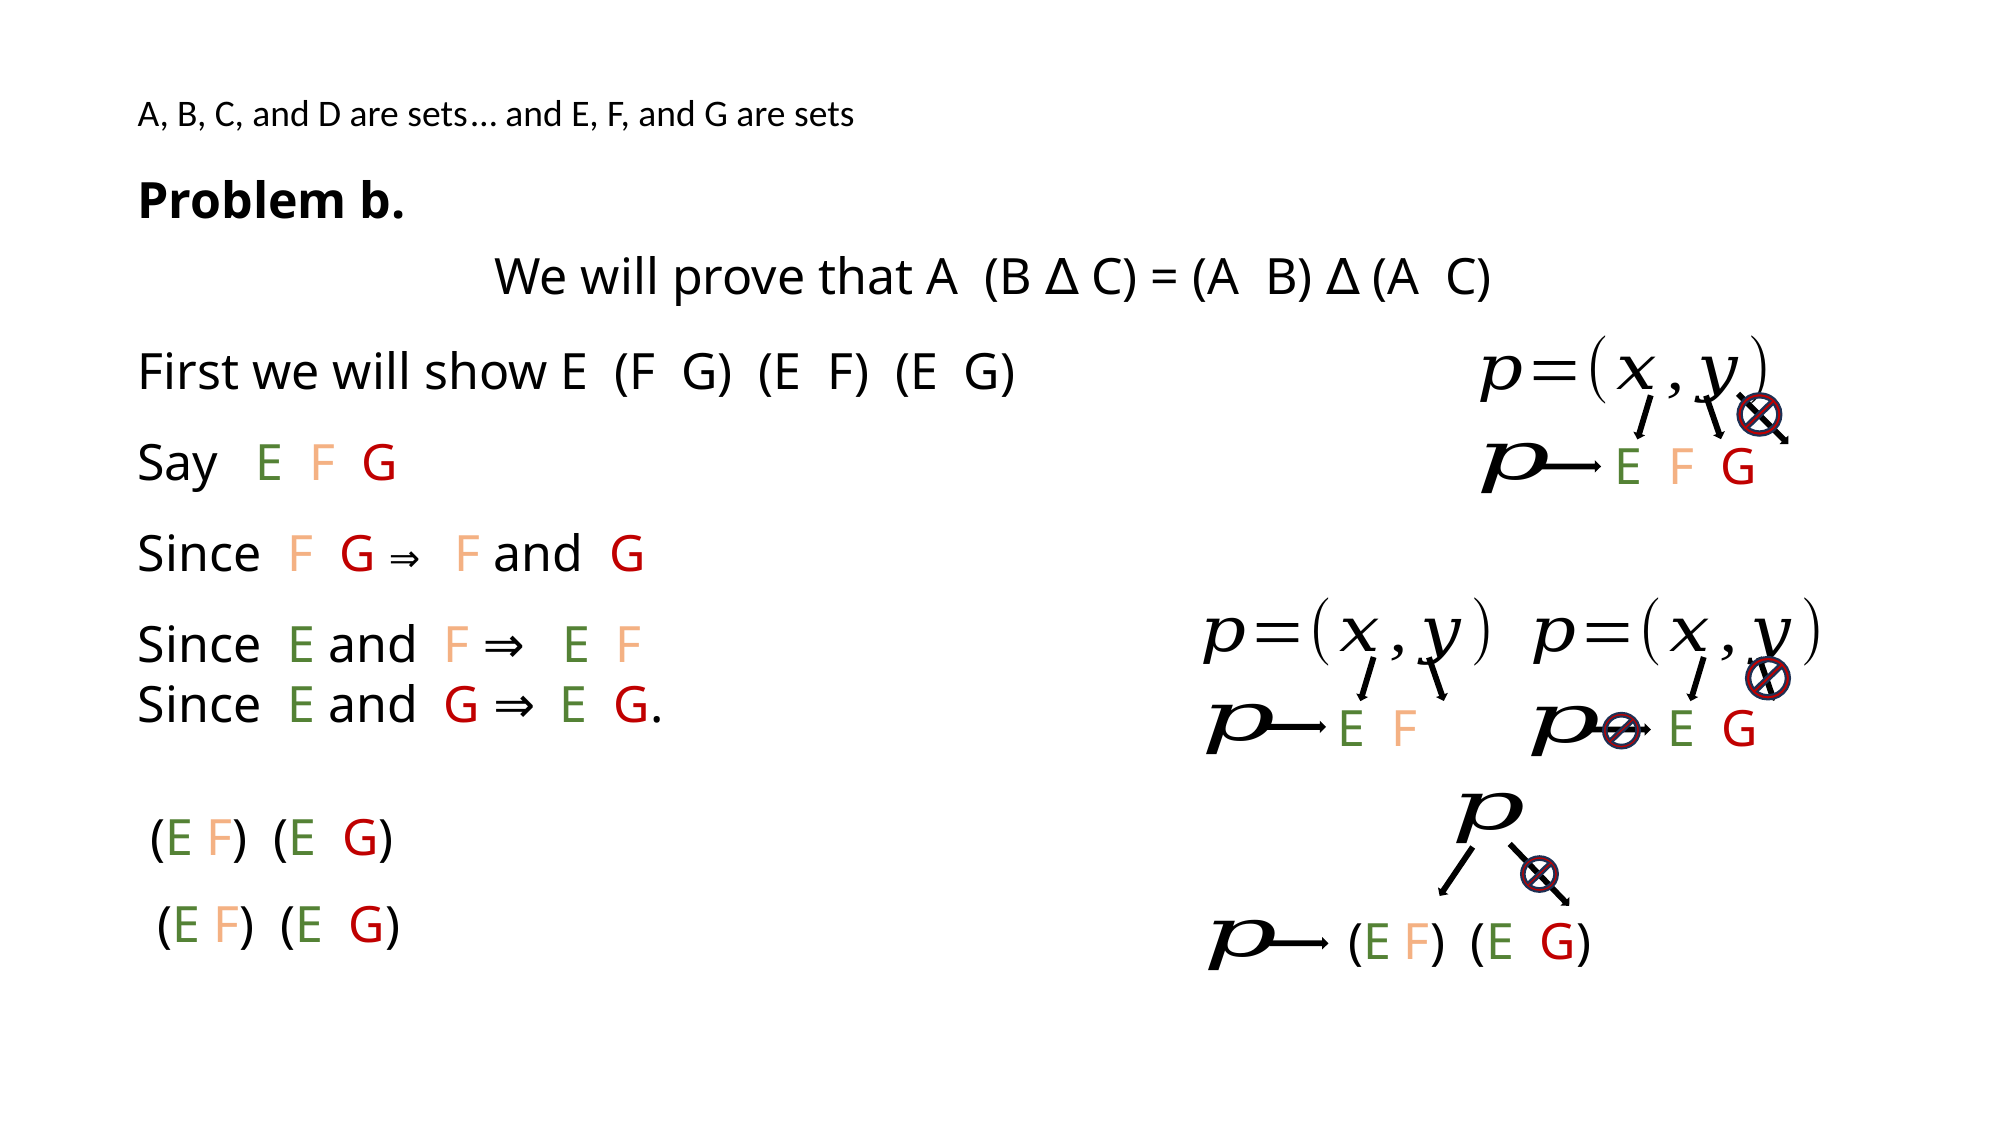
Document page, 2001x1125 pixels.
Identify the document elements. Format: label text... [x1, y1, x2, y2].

text_box [1746, 402, 1759, 414]
text_box [1760, 415, 1772, 428]
text_box [1686, 656, 1707, 702]
text_box [1550, 886, 1570, 906]
text_box [1266, 720, 1327, 734]
text_box [1519, 855, 1559, 893]
text_box [1426, 656, 1448, 701]
text_box [1736, 392, 1783, 437]
text_box [1437, 845, 1476, 896]
text_box [1625, 726, 1635, 733]
text_box [1765, 681, 1775, 693]
text_box [1539, 875, 1550, 885]
text_box [1758, 663, 1768, 678]
text_box [1703, 394, 1725, 440]
text_box [1269, 937, 1329, 950]
text_box [1356, 656, 1377, 702]
text_box A, B, C, and D are sets [122, 81, 456, 142]
text_box [1601, 711, 1641, 750]
text_box [1541, 460, 1602, 473]
text_box … and E, F, and G are sets [456, 81, 1009, 142]
text_box [1744, 655, 1792, 701]
text_box [1507, 841, 1528, 862]
text_box [1608, 726, 1621, 733]
text_box Problem b. [122, 161, 511, 237]
text_box [1641, 723, 1651, 736]
text_box [1735, 391, 1745, 401]
text_box [1773, 429, 1789, 445]
text_box [1528, 863, 1539, 874]
text_box [1633, 394, 1654, 440]
text_box [1591, 726, 1602, 733]
